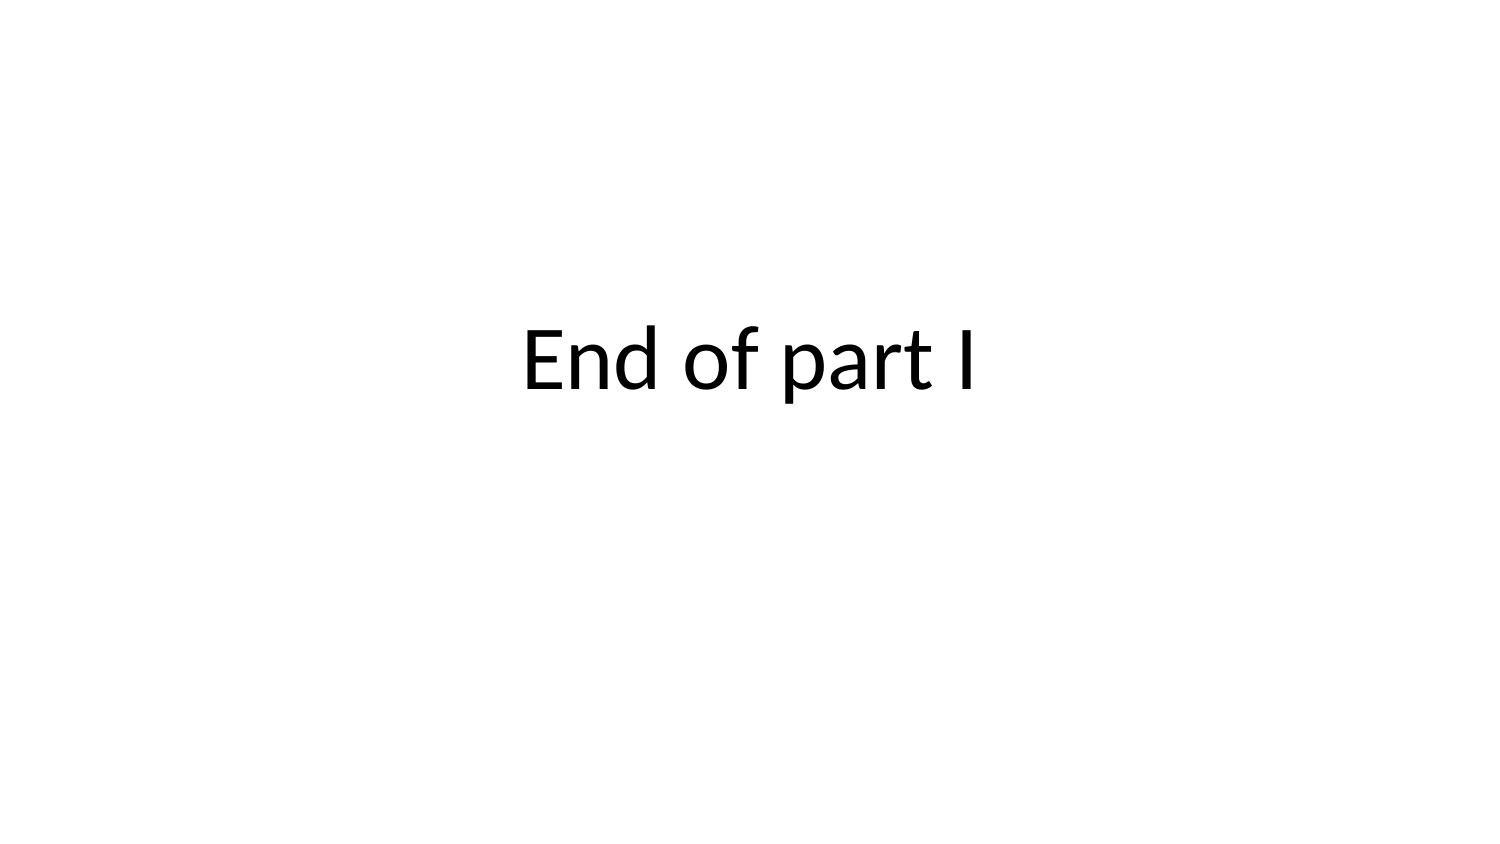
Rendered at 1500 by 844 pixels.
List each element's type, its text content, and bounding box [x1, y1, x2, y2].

title End of part I [112, 262, 1388, 443]
